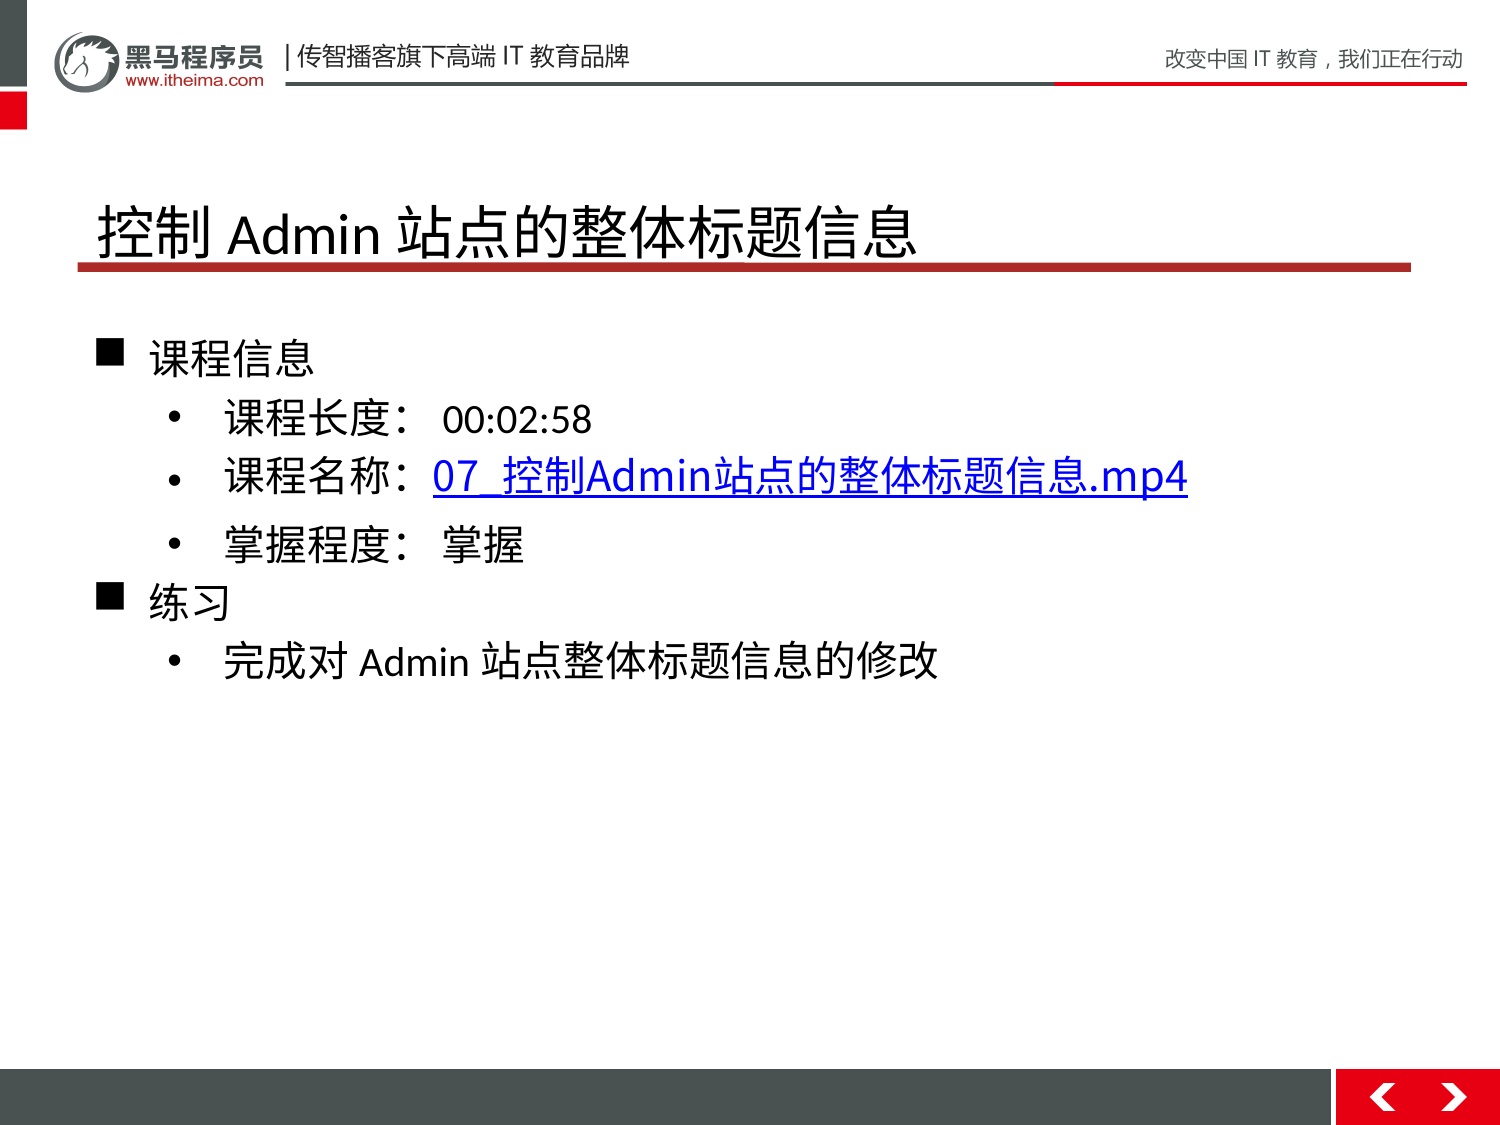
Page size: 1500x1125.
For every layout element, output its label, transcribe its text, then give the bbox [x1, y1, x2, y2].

title 控制Admin站点的整体标题信息 [81, 156, 1416, 274]
picture [0, 0, 1500, 1125]
list 课程信息 课程长度：00:02:58 课程名称：07_控制Admin站点的整体标题信息.mp4 掌握程度： 掌握 练习 完成对Admin站点整体标题信息的修改 [77, 267, 1411, 950]
